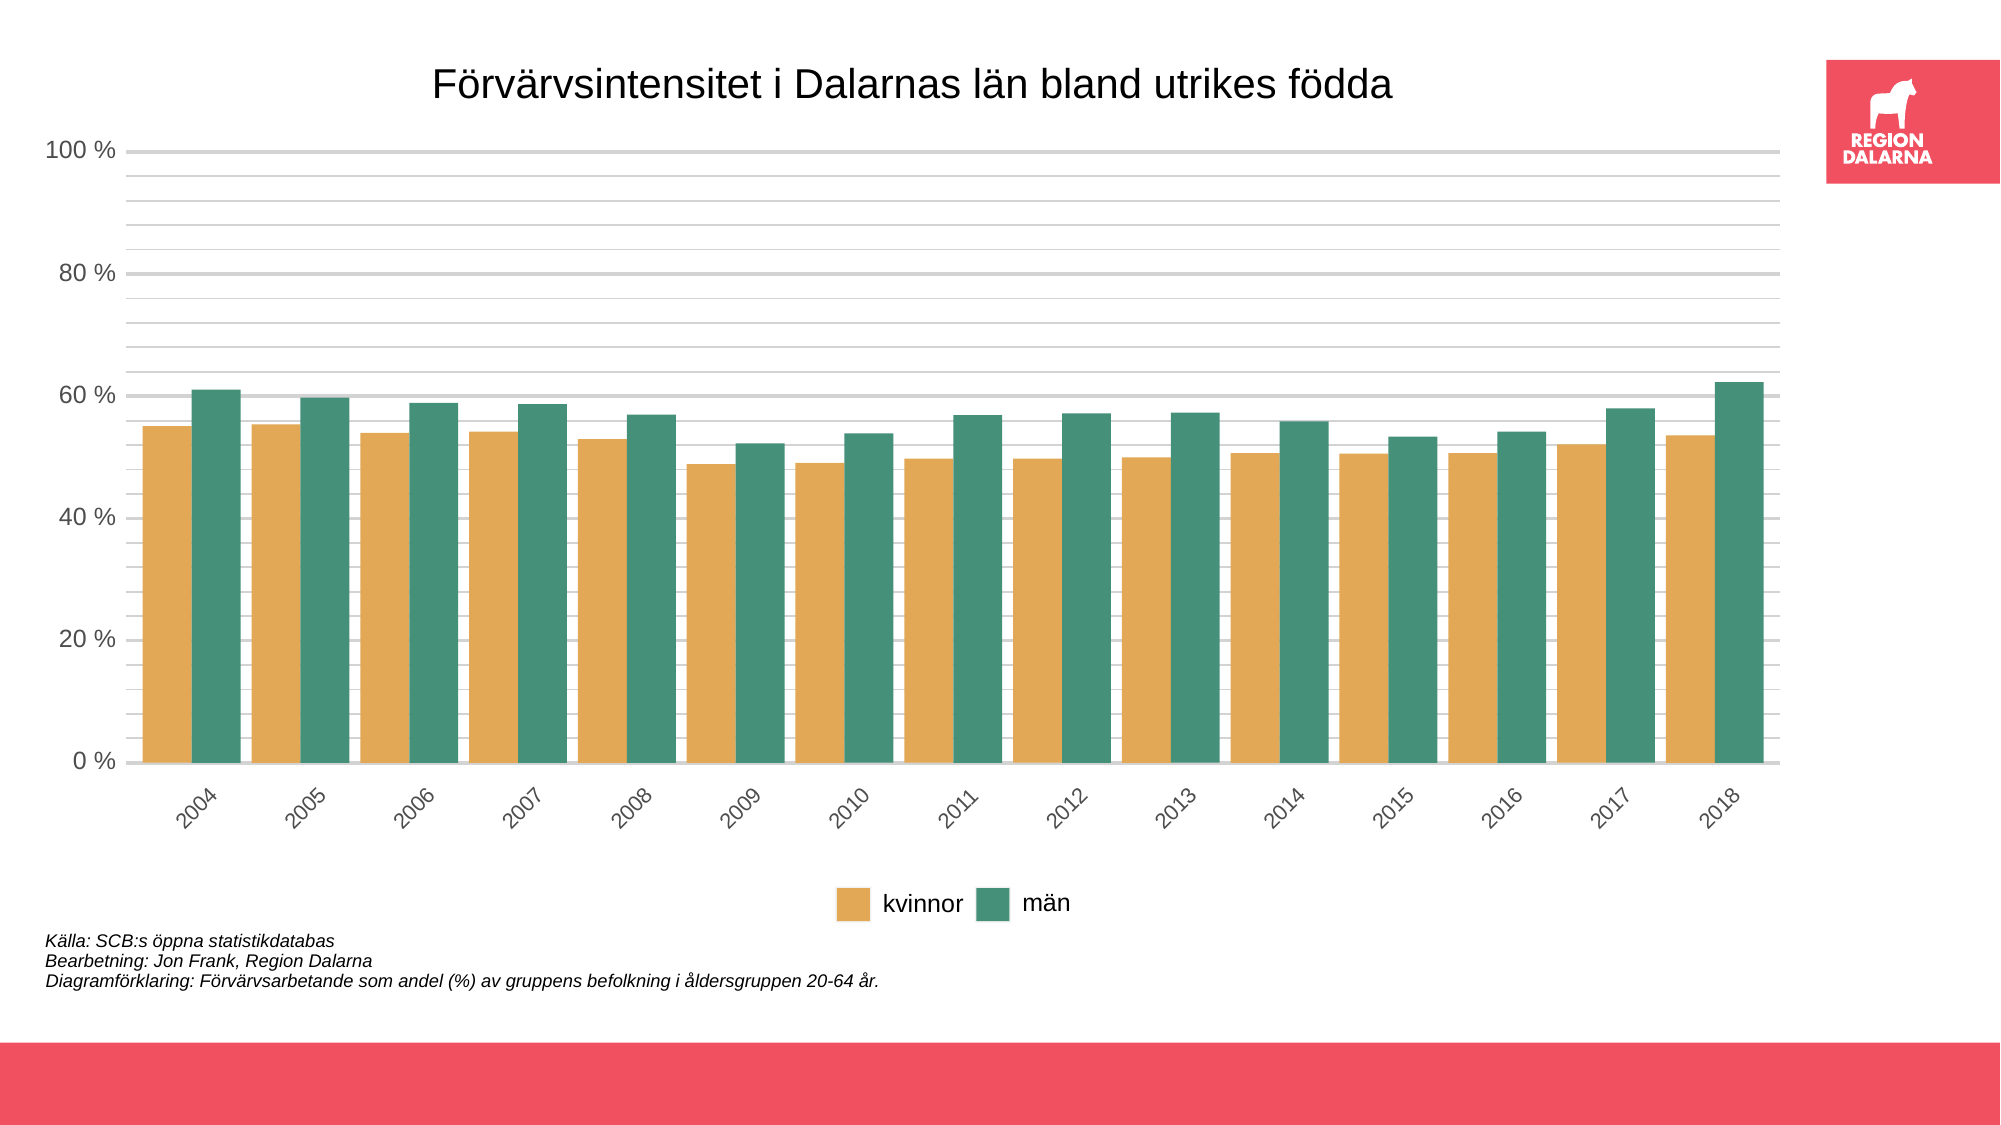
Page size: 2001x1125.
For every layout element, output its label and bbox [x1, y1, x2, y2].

text_box [33, 59, 1792, 1002]
